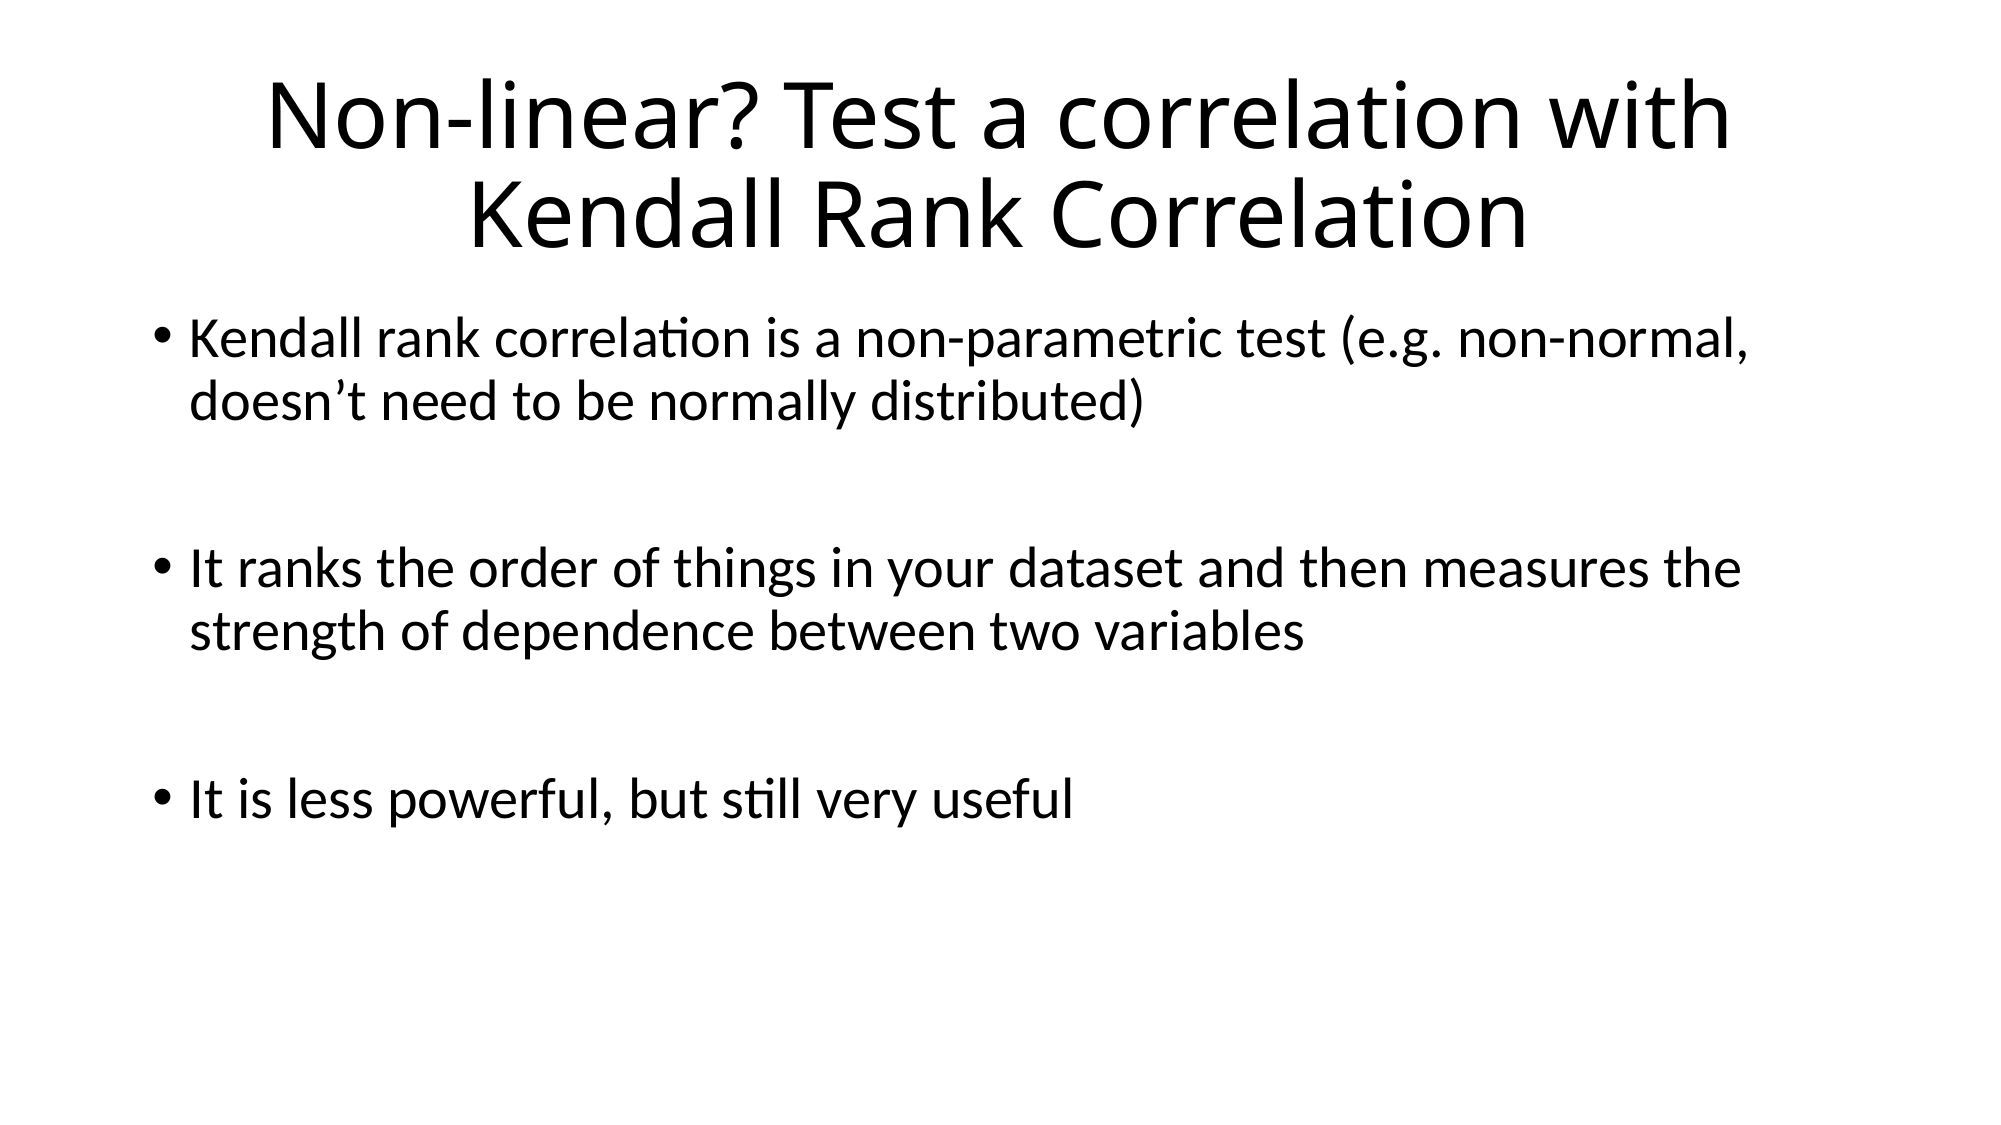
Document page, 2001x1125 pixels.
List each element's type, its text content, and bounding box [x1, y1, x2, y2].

list Kendall rank correlation is a non-parametric test (e.g. non-normal, doesn’t need to be normally distributed) It ranks the order of things in your dataset and then measures the strength of dependence between two variables It is less powerful, but still very useful [137, 299, 1863, 1014]
title Non-linear? Test a correlation with Kendall Rank Correlation [137, 59, 1863, 278]
